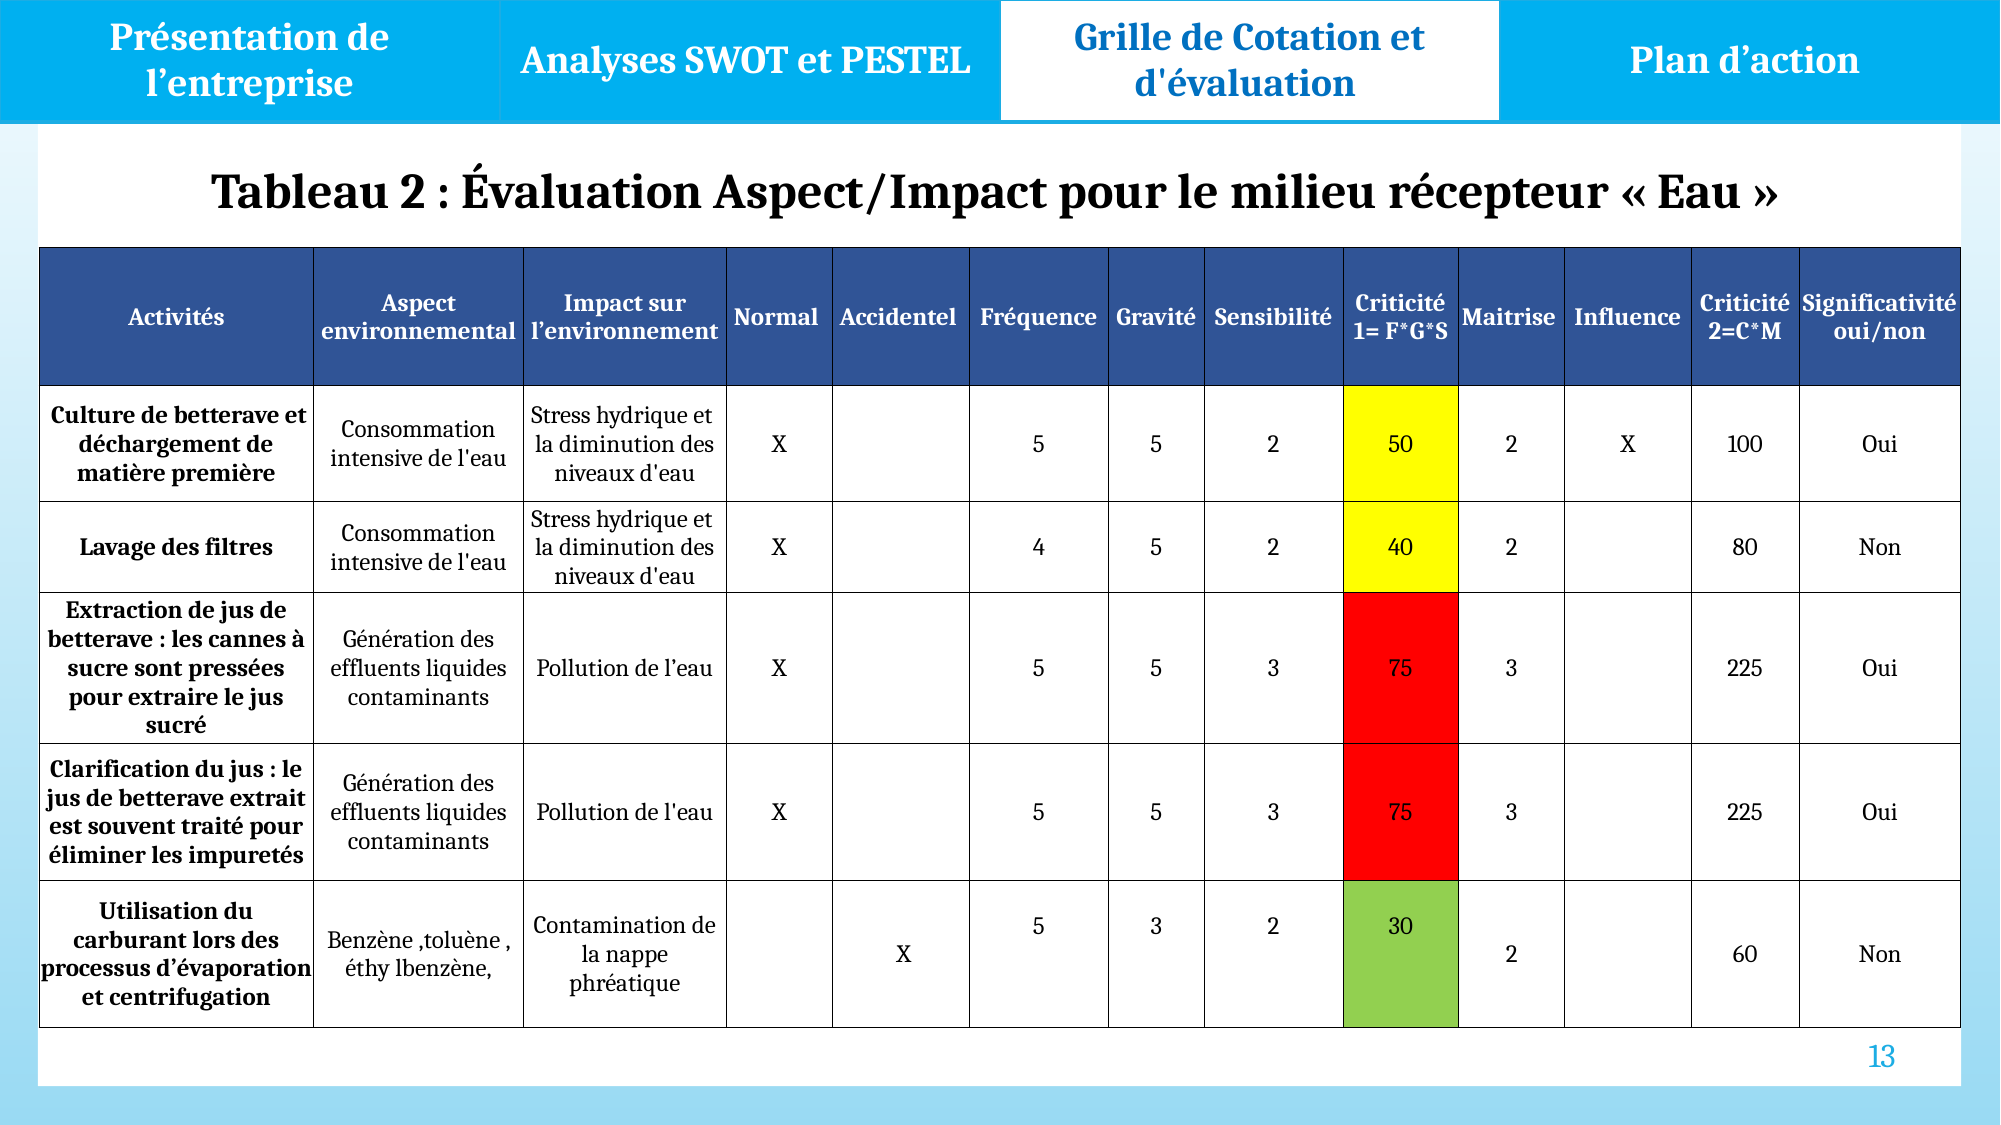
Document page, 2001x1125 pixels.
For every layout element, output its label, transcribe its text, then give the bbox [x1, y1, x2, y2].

table_cell 2 [1459, 881, 1564, 1027]
table_cell Lavage des filtres [40, 502, 313, 592]
table_cell Utilisation du carburant lors des processus d’évaporation et centrifugation [40, 881, 313, 1027]
table_cell [1205, 971, 1343, 1027]
table_cell Extraction de jus de betterave : les cannes à sucre sont pressées pour extraire le jus sucré [40, 593, 313, 743]
table_cell X [833, 881, 969, 1027]
table_header Activités [40, 248, 313, 385]
table_cell 40 [1344, 502, 1458, 592]
table_cell Pollution de l’eau [524, 593, 726, 743]
table_header Criticité 1= F*G*S [1344, 248, 1458, 385]
table_header Analyses SWOT et PESTEL [501, 1, 999, 120]
table_cell [833, 386, 969, 501]
table_cell Oui [1800, 593, 1960, 743]
table_cell [1565, 502, 1691, 592]
table_cell Génération des effluents liquides contaminants [314, 593, 523, 743]
table_cell 2 [1205, 502, 1343, 592]
table_cell X [727, 502, 832, 592]
table_cell 225 [1692, 744, 1799, 880]
table_cell 50 [1344, 386, 1458, 501]
table_cell 2 [1459, 386, 1564, 501]
table_header Gravité [1109, 248, 1204, 385]
table_cell Stress hydrique et la diminution des niveaux d'eau [524, 386, 726, 501]
table_cell 30 [1344, 881, 1458, 971]
text_box Tableau 2 : Évaluation Aspect/Impact pour le milieu récepteur « Eau » [87, 149, 1917, 227]
table_header Normal [727, 248, 832, 385]
table_cell Stress hydrique et la diminution des niveaux d'eau [524, 502, 726, 592]
table_cell [833, 593, 969, 743]
table_cell 5 [1109, 386, 1204, 501]
table_cell [727, 881, 832, 1027]
table_cell [833, 502, 969, 592]
table_cell [1109, 971, 1204, 1027]
table_cell X [1565, 386, 1691, 501]
table_header Maitrise [1459, 248, 1564, 385]
table_header Sensibilité [1205, 248, 1343, 385]
table_cell Non [1800, 502, 1960, 592]
table_cell 5 [970, 593, 1108, 743]
table_cell Consommation intensive de l'eau [314, 386, 523, 501]
table_cell 75 [1344, 744, 1458, 880]
table_cell Non [1800, 881, 1960, 1027]
table_header Influence [1565, 248, 1691, 385]
table_cell [1565, 593, 1691, 743]
table_cell 5 [970, 744, 1108, 880]
table_header Accidentel [833, 248, 969, 385]
table_cell 3 [1109, 881, 1204, 971]
table_cell X [727, 386, 832, 501]
table_header Criticité 2=C*M [1692, 248, 1799, 385]
table_cell 2 [1205, 881, 1343, 971]
table_cell X [727, 744, 832, 880]
table_cell 4 [970, 502, 1108, 592]
slide_number 13 [1809, 1024, 1911, 1085]
table_cell [1565, 881, 1691, 1027]
table_cell 3 [1205, 744, 1343, 880]
table_cell Benzène ,toluène , éthy lbenzène, [314, 881, 523, 1027]
table_cell 3 [1459, 744, 1564, 880]
table_cell [970, 971, 1108, 1027]
table_cell [833, 744, 969, 880]
table_cell 60 [1692, 881, 1799, 1027]
table_cell 100 [1692, 386, 1799, 501]
table_cell [1344, 971, 1458, 1027]
table_cell Clarification du jus : le jus de betterave extrait est souvent traité pour éliminer les impuretés [40, 744, 313, 880]
table_cell [1565, 744, 1691, 880]
table_header Fréquence [970, 248, 1108, 385]
table_cell 3 [1205, 593, 1343, 743]
table_header Présentation de l’entreprise [1, 1, 499, 120]
table_cell 2 [1205, 386, 1343, 501]
table_cell 2 [1459, 502, 1564, 592]
table_cell Génération des effluents liquides contaminants [314, 744, 523, 880]
table_cell 3 [1459, 593, 1564, 743]
table_cell Contamination de la nappe phréatique [524, 881, 726, 1027]
table_cell Pollution de l'eau [524, 744, 726, 880]
table_cell 5 [1109, 502, 1204, 592]
table_cell Culture de betterave et déchargement de matière première [40, 386, 313, 501]
table_cell 75 [1344, 593, 1458, 743]
table_cell 5 [1109, 744, 1204, 880]
table_cell 80 [1692, 502, 1799, 592]
table_header Grille de Cotation et d'évaluation [1001, 1, 1499, 120]
table_header Impact sur l’environnement [524, 248, 726, 385]
table_cell 225 [1692, 593, 1799, 743]
table_header Plan d’action [1501, 1, 1999, 120]
table_header Aspect environnemental [314, 248, 523, 385]
table_cell 5 [1109, 593, 1204, 743]
table_cell 5 [970, 881, 1108, 971]
table_cell Consommation intensive de l'eau [314, 502, 523, 592]
table_cell Oui [1800, 386, 1960, 501]
table_cell 5 [970, 386, 1108, 501]
table_cell X [727, 593, 832, 743]
table_cell Oui [1800, 744, 1960, 880]
table_header Significativité oui/non [1800, 248, 1960, 385]
